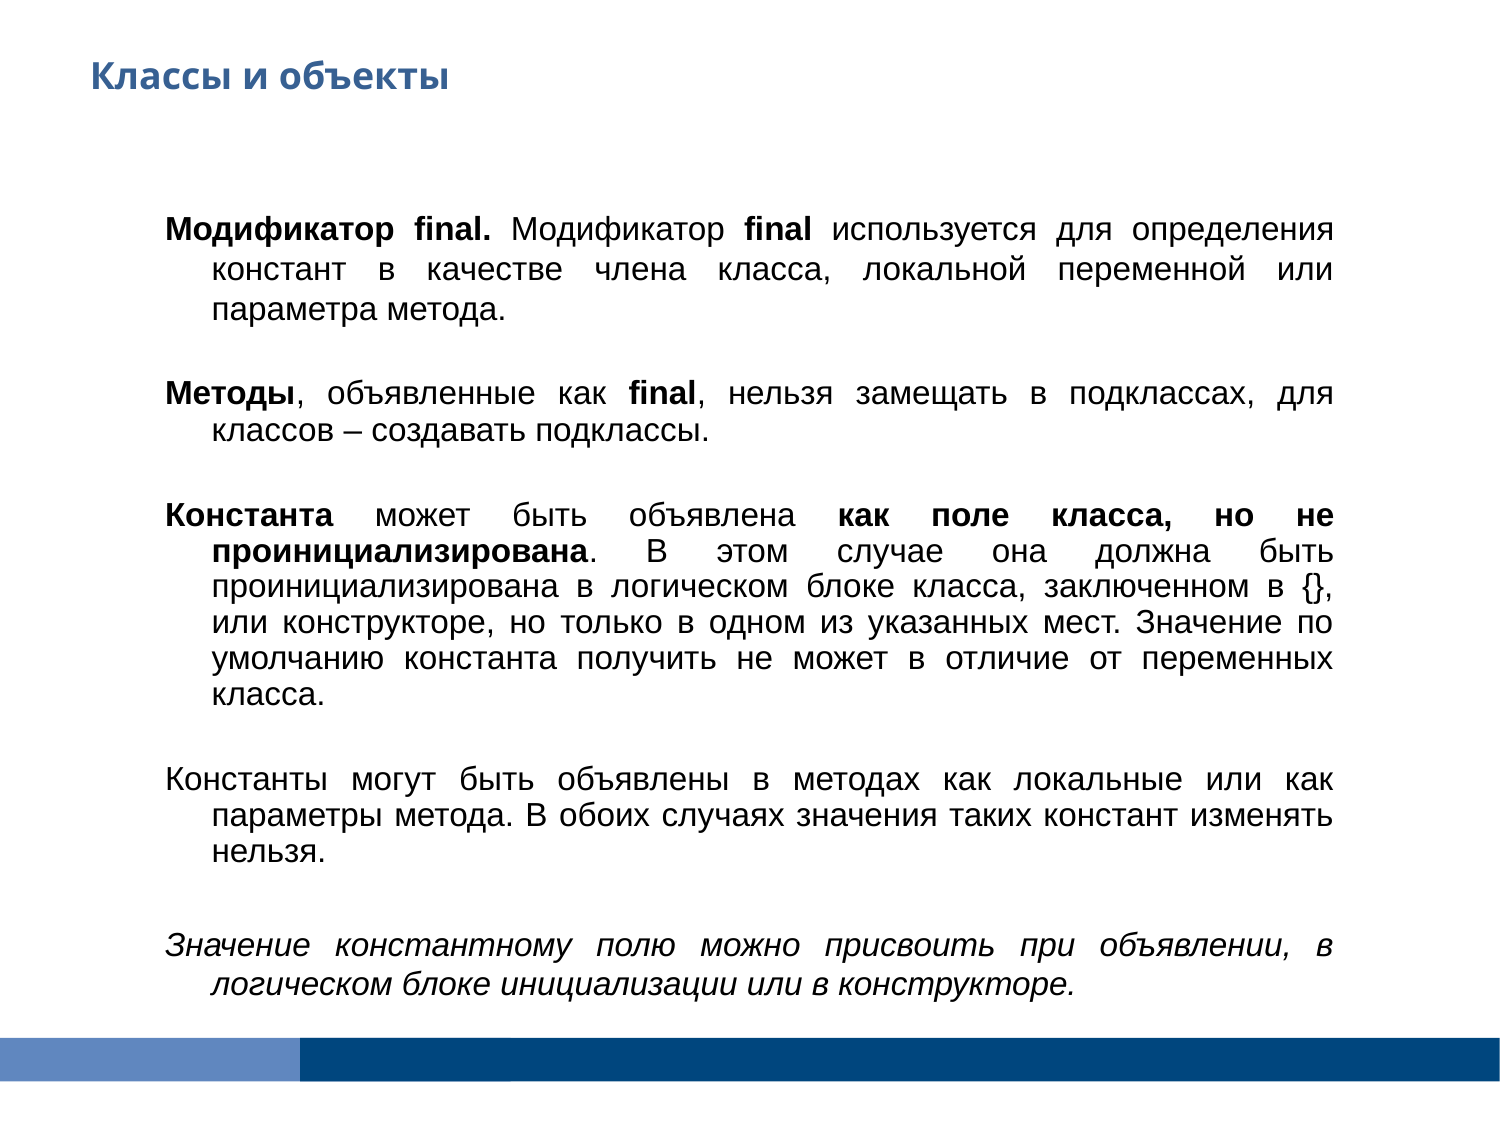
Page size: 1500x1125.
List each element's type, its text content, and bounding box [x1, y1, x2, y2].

text_box Модификатор final. Модификатор final используется для определения констант в качестве члена класса, локальной переменной или параметра метода. Методы, объявленные как final, нельзя замещать в подклассах, для классов – создавать подклассы. Константа может быть объявлена как поле класса, но не проинициализирована. В этом случае она должна быть проинициализирована в логическом блоке класса, заключенном в {}, или конструкторе, но только в одном из указанных мест. Значение по умолчанию константа получить не может в отличие от переменных класса. Константы могут быть объявлены в методах как локальные или как параметры метода. В обоих случаях значения таких констант изменять нельзя. Значение константному полю можно присвоить при объявлении, в логическом блоке инициализации или в конструкторе. [150, 199, 1350, 988]
text_box Классы и объекты [75, 45, 1425, 163]
